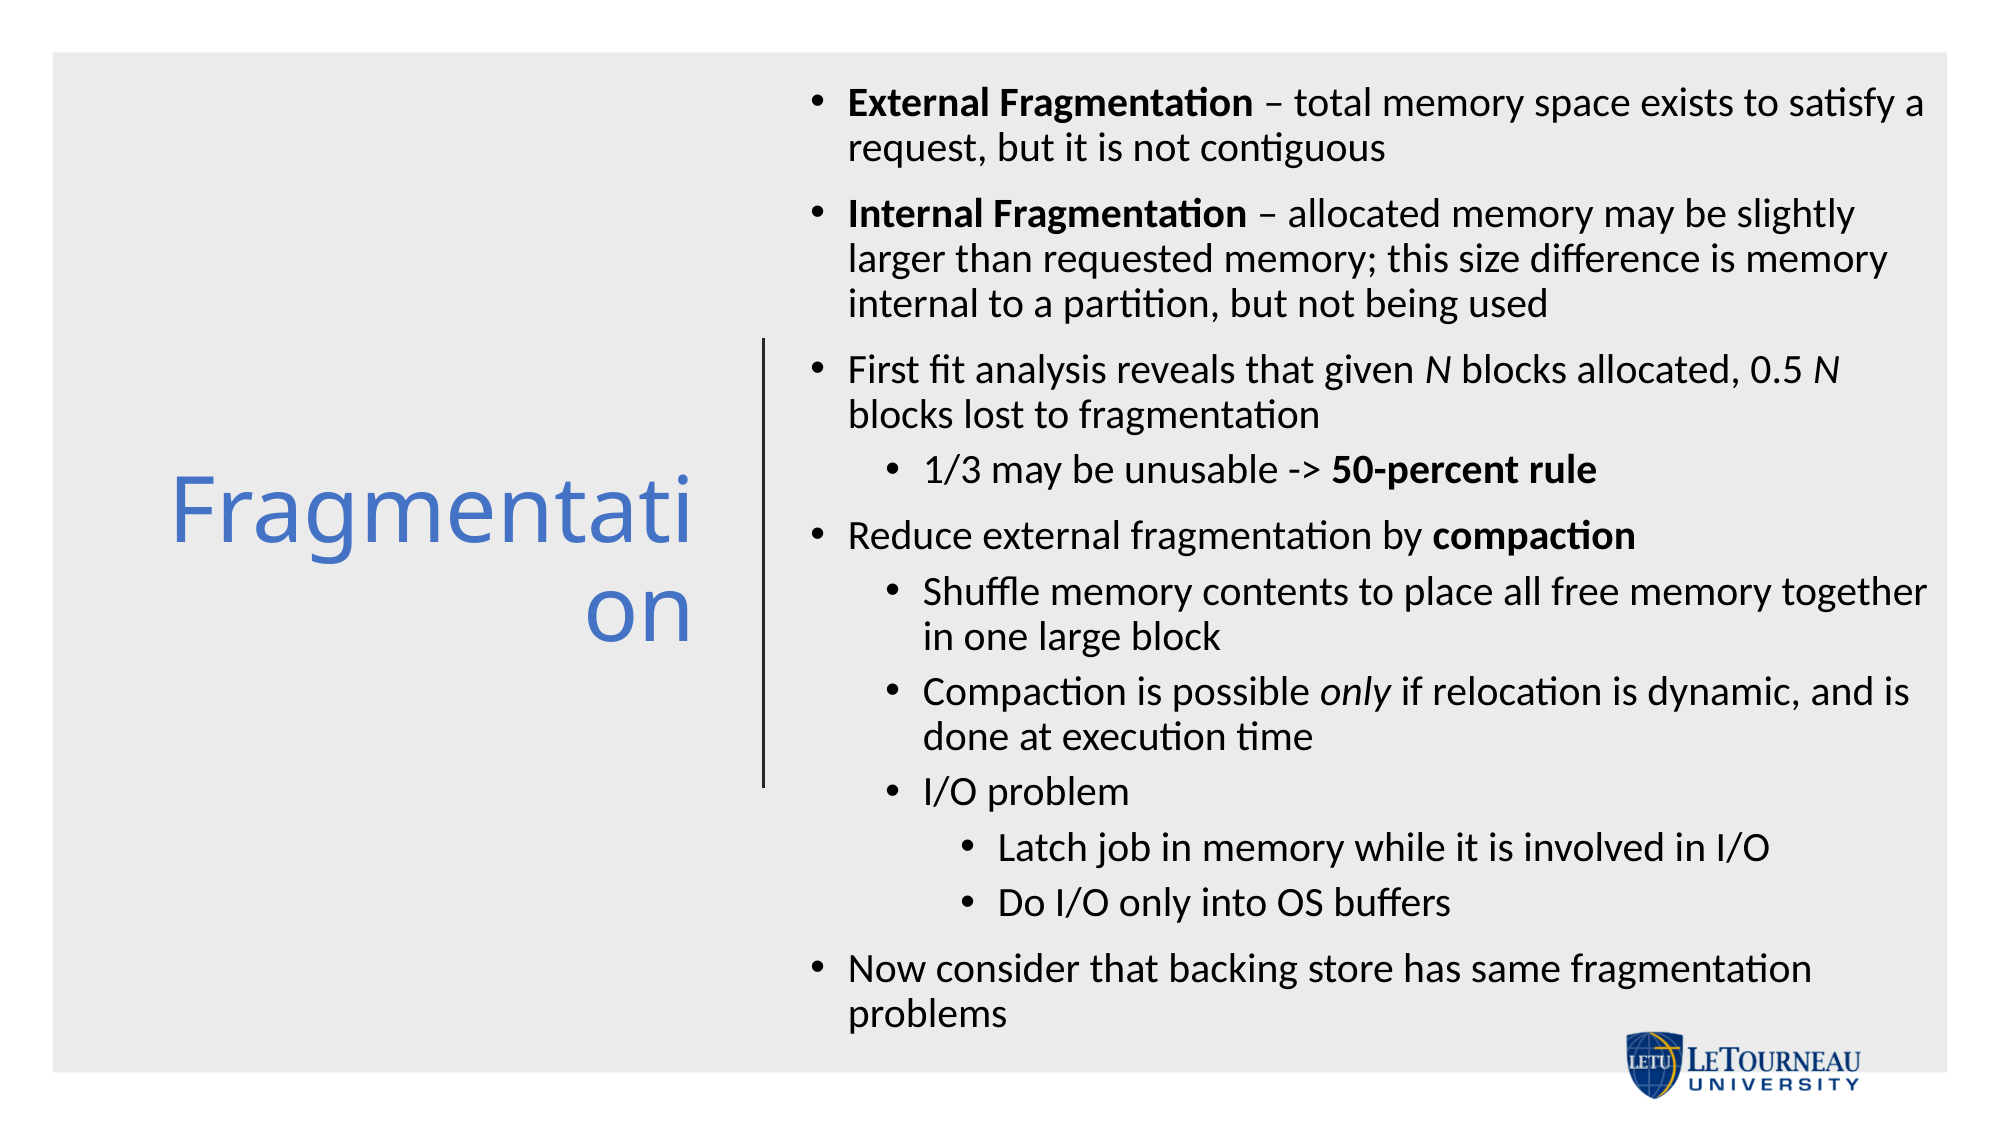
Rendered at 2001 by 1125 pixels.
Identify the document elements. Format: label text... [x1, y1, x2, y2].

picture [1623, 1086, 1863, 1105]
list External Fragmentation – total memory space exists to satisfy a request, but it is not contiguous Internal Fragmentation – allocated memory may be slightly larger than requested memory; this size difference is memory internal to a partition, but not being used First fit analysis reveals that given N blocks allocated, 0.5 N blocks lost to fragmentation 1/3 may be unusable -> 50-percent rule Reduce external fragmentation by compaction Shuffle memory contents to place all free memory together in one large block Compaction is possible only if relocation is dynamic, and is done at execution time I/O problem Latch job in memory while it is involved in I/O Do I/O only into OS buffers Now consider that backing store has same fragmentation problems [795, 97, 1948, 1086]
text_box [52, 51, 1948, 1073]
title Fragmentation [137, 158, 711, 967]
